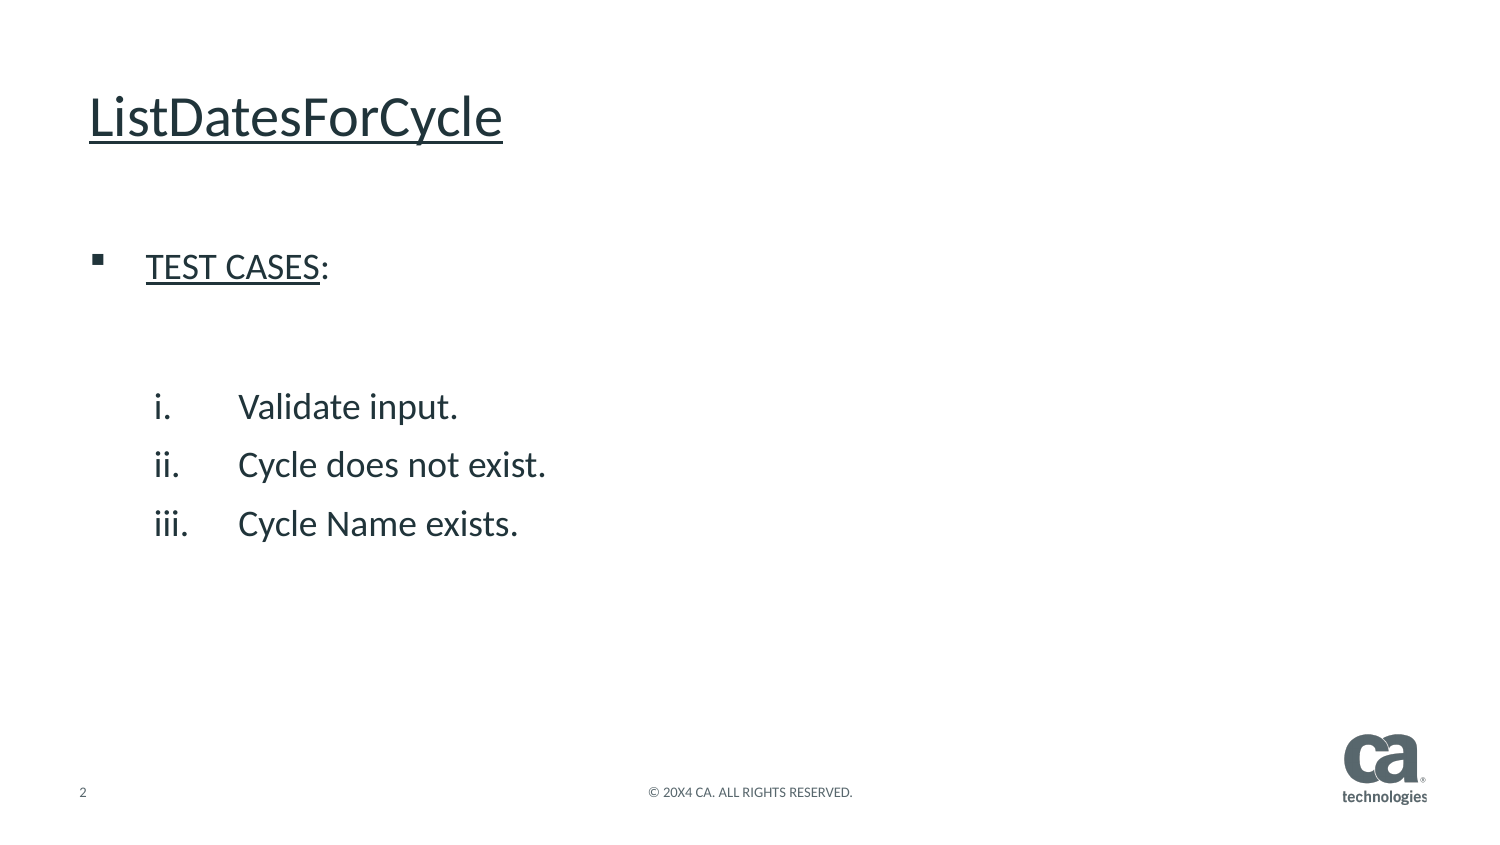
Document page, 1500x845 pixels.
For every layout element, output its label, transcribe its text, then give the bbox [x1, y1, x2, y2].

list TEST CASES: Validate input. Cycle does not exist. Cycle Name exists. [74, 219, 1415, 758]
title ListDatesForCycle [74, 78, 1425, 147]
